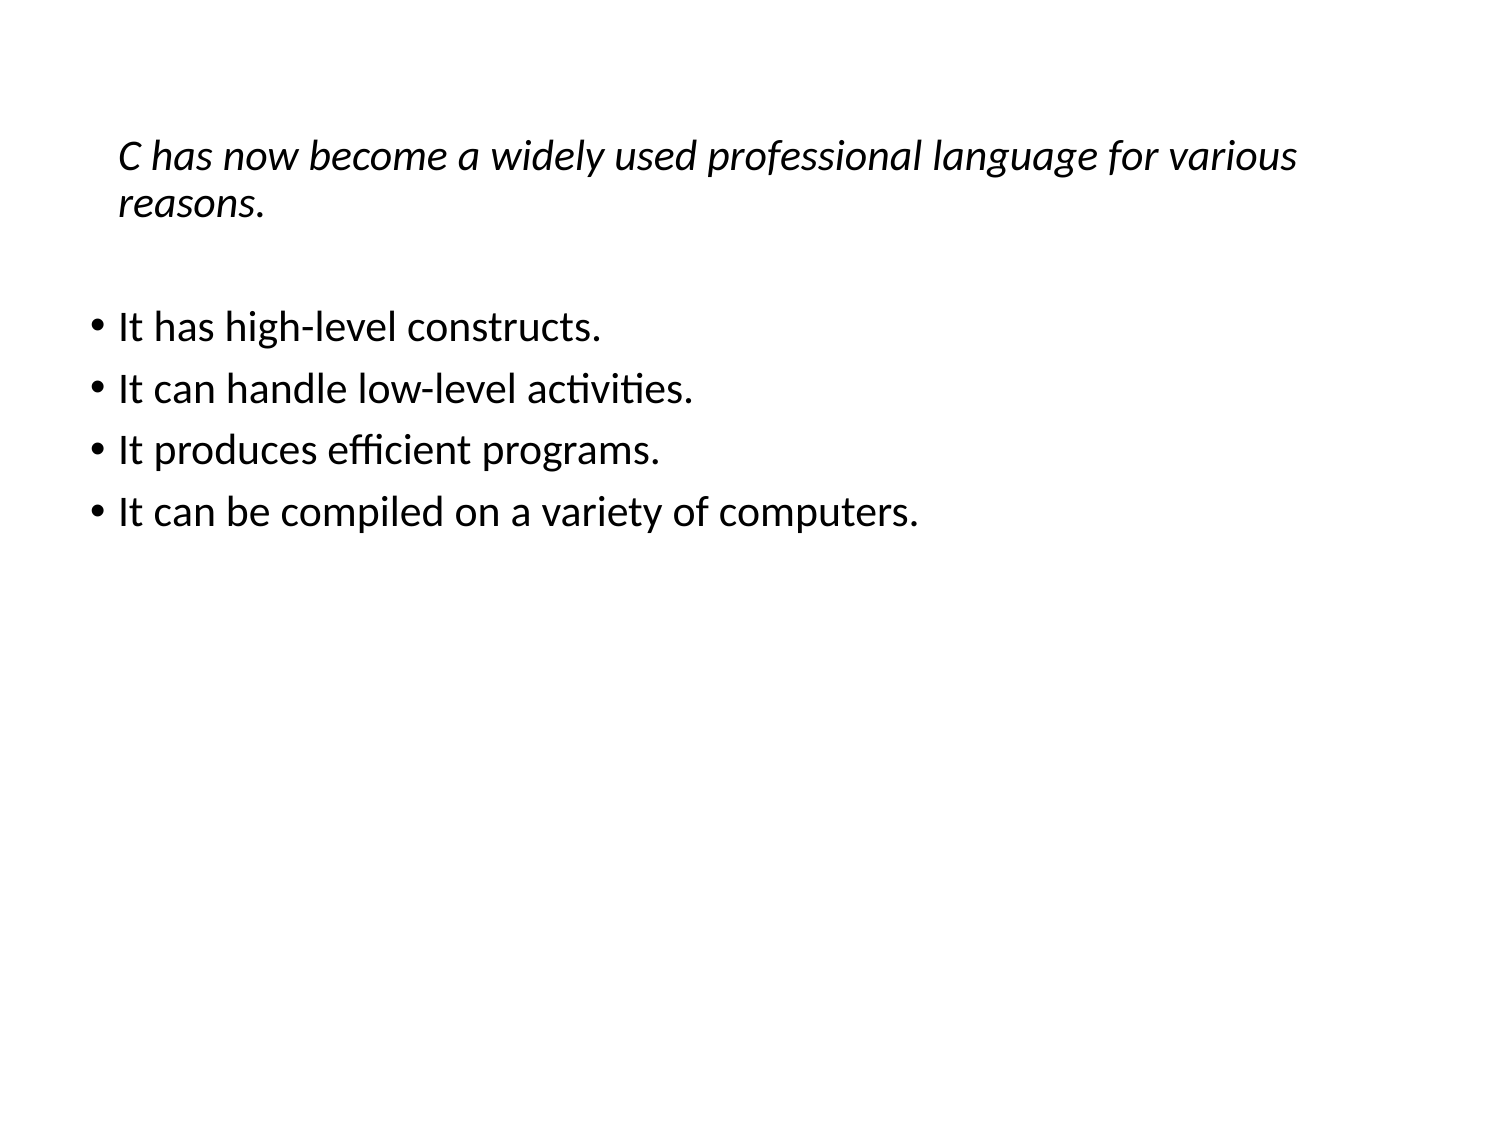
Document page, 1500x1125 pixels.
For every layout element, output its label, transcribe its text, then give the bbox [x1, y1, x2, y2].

list C has now become a widely used professional language for various reasons. It has high-level constructs. It can handle low-level activities. It produces efficient programs. It can be compiled on a variety of computers. [75, 125, 1425, 868]
